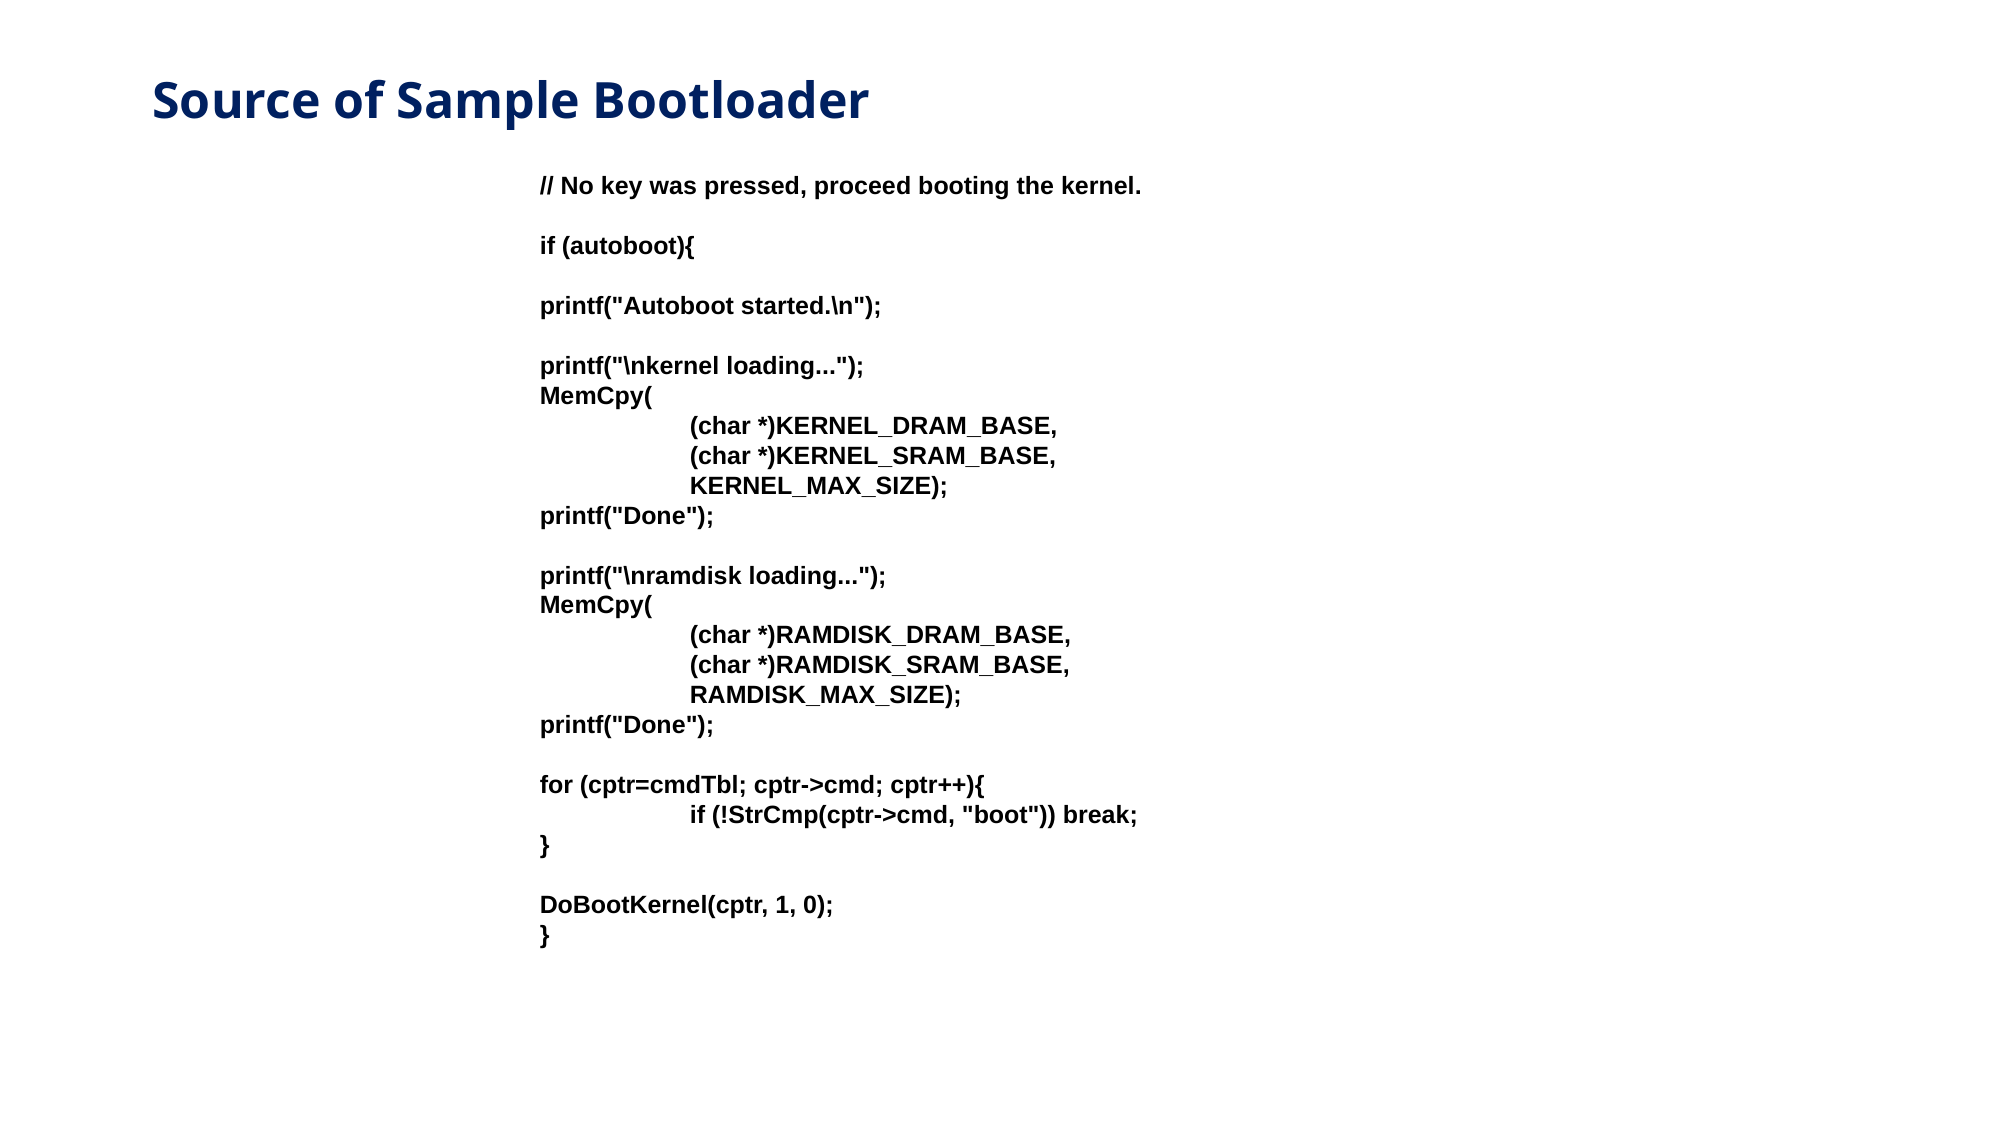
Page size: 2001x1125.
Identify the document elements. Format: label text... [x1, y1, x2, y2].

title Source of Sample Bootloader [137, 59, 1863, 146]
text_box // No key was pressed, proceed booting the kernel. if (autoboot){ printf("Autoboot started.\n"); printf("\nkernel loading..."); MemCpy( (char *)KERNEL_DRAM_BASE, (char *)KERNEL_SRAM_BASE, KERNEL_MAX_SIZE); printf("Done"); printf("\nramdisk loading..."); MemCpy( (char *)RAMDISK_DRAM_BASE, (char *)RAMDISK_SRAM_BASE, RAMDISK_MAX_SIZE); printf("Done"); for (cptr=cmdTbl; cptr->cmd; cptr++){ if (!StrCmp(cptr->cmd, "boot")) break; } DoBootKernel(cptr, 1, 0); } [524, 162, 1575, 1046]
